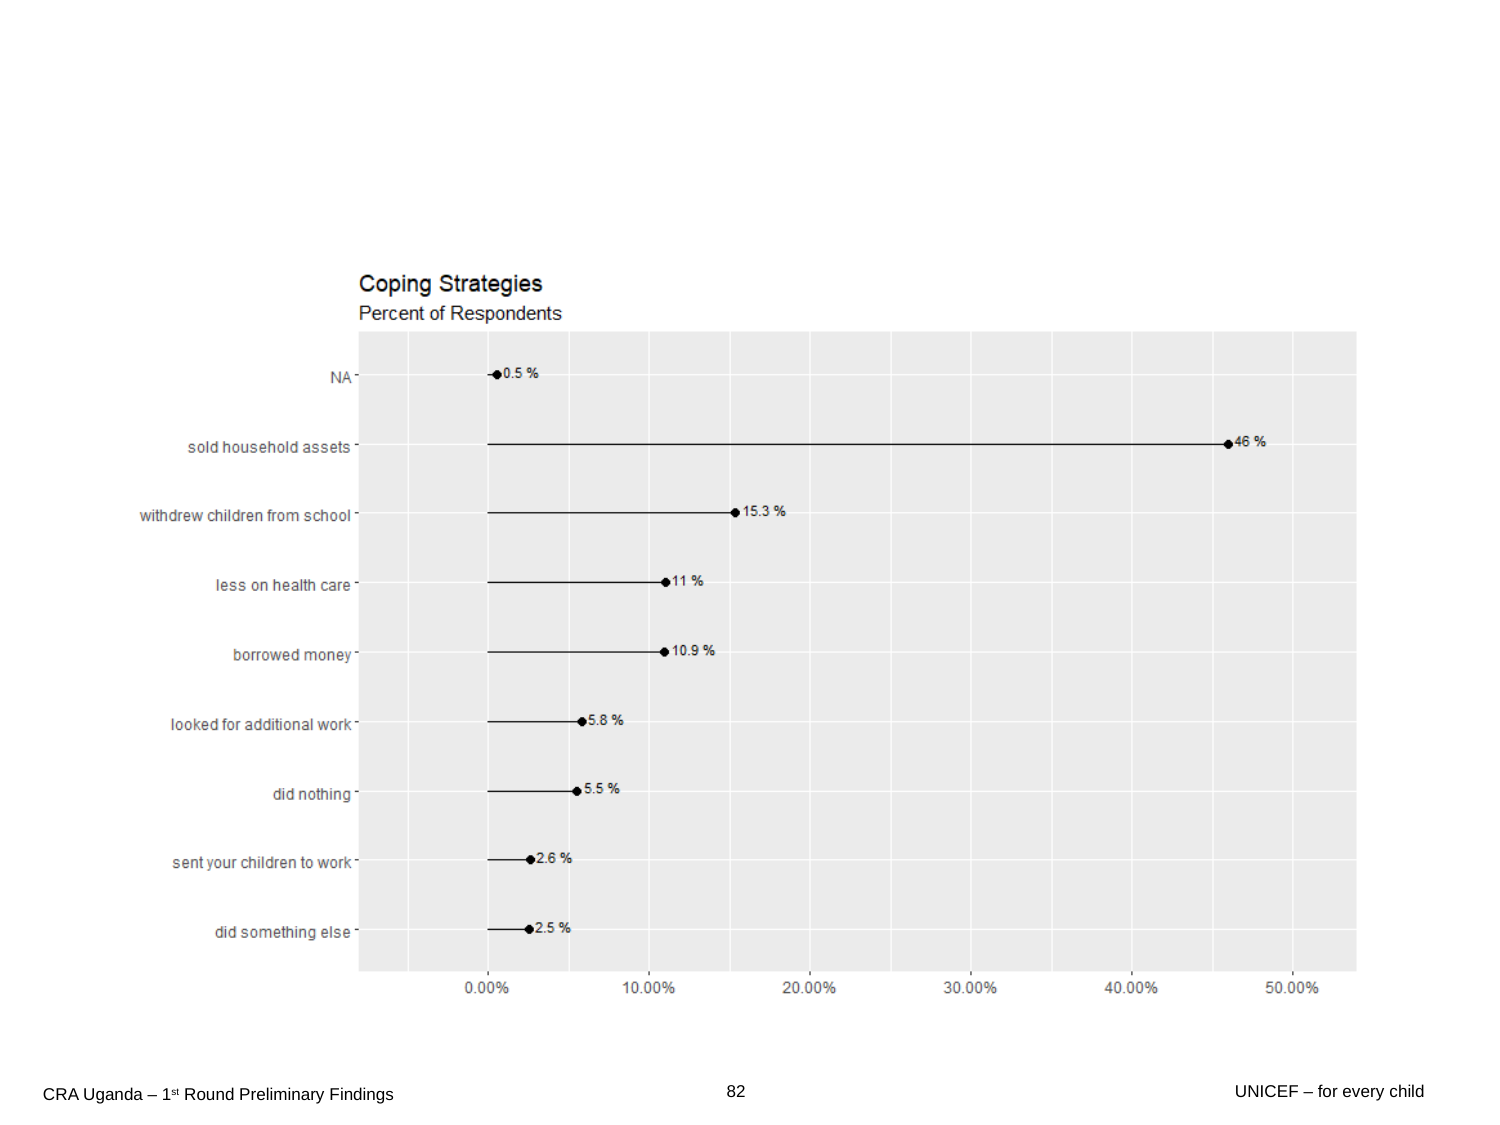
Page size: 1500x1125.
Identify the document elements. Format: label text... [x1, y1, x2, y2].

text_box UNICEF – for every child [1087, 1079, 1425, 1107]
picture [130, 262, 1367, 1005]
text_box 82 [707, 1079, 765, 1107]
slide_number CRA Uganda – 1st Round Preliminary Findings [42, 1079, 461, 1107]
